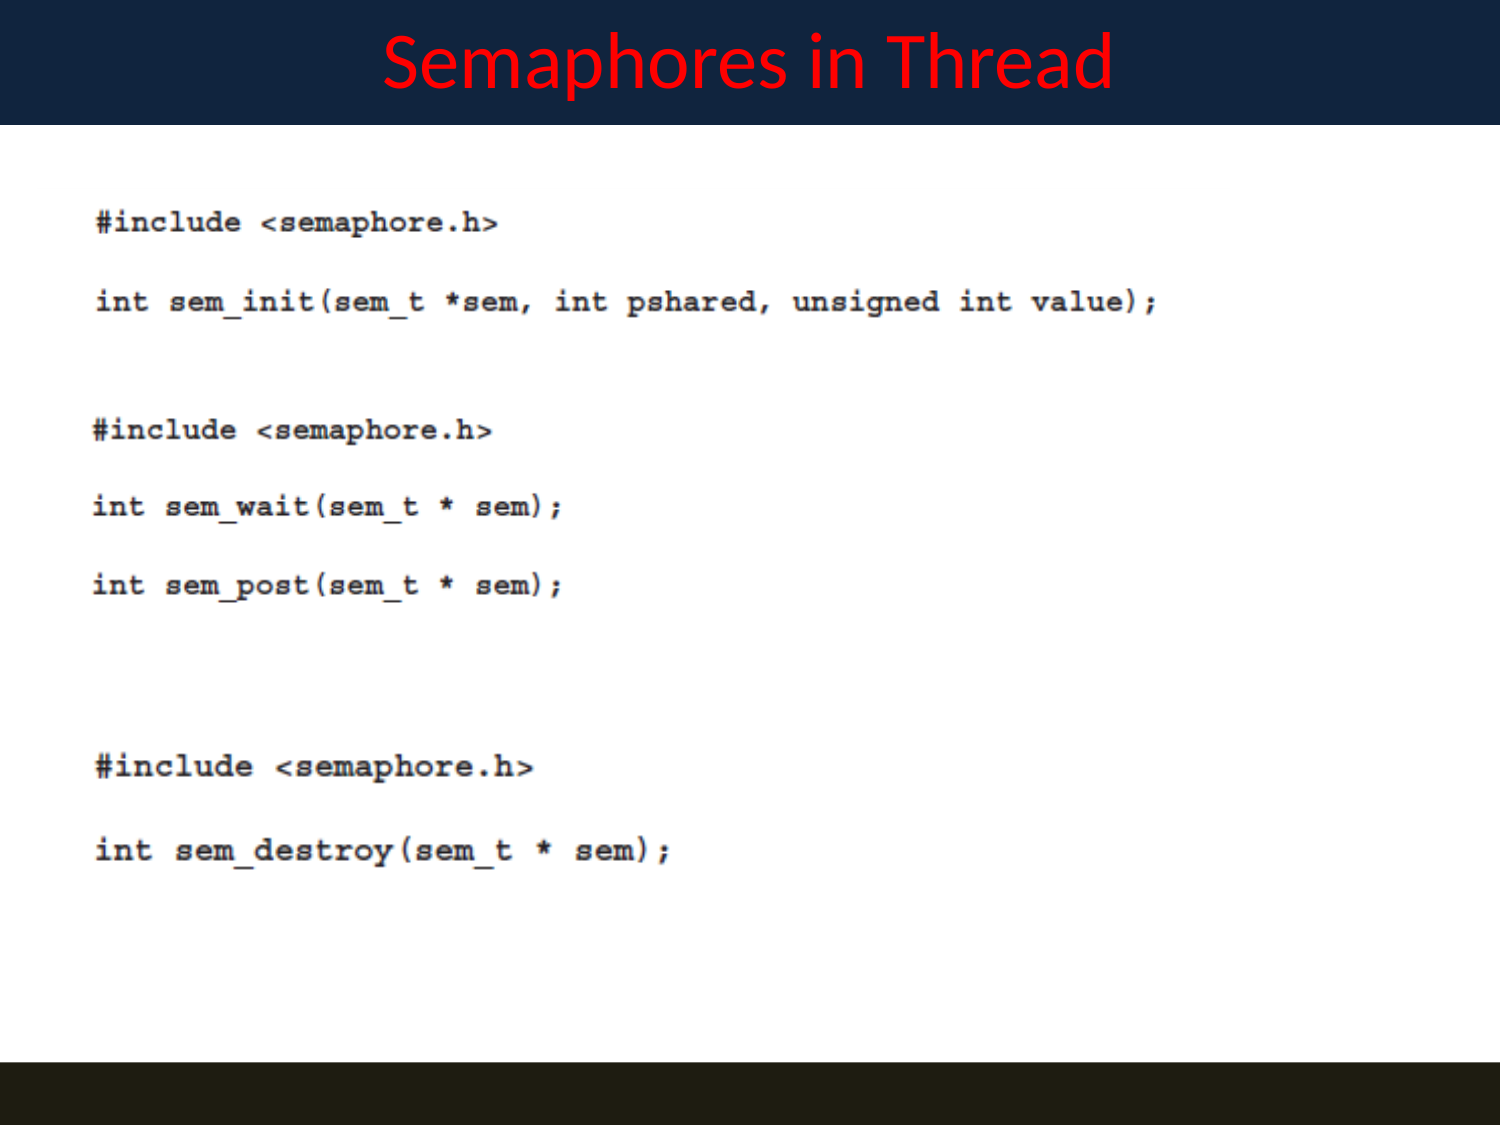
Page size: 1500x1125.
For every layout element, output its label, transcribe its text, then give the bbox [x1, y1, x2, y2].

picture [62, 737, 760, 926]
picture [49, 387, 612, 626]
title Semaphores in Thread [0, 0, 1500, 113]
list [37, 187, 1230, 338]
